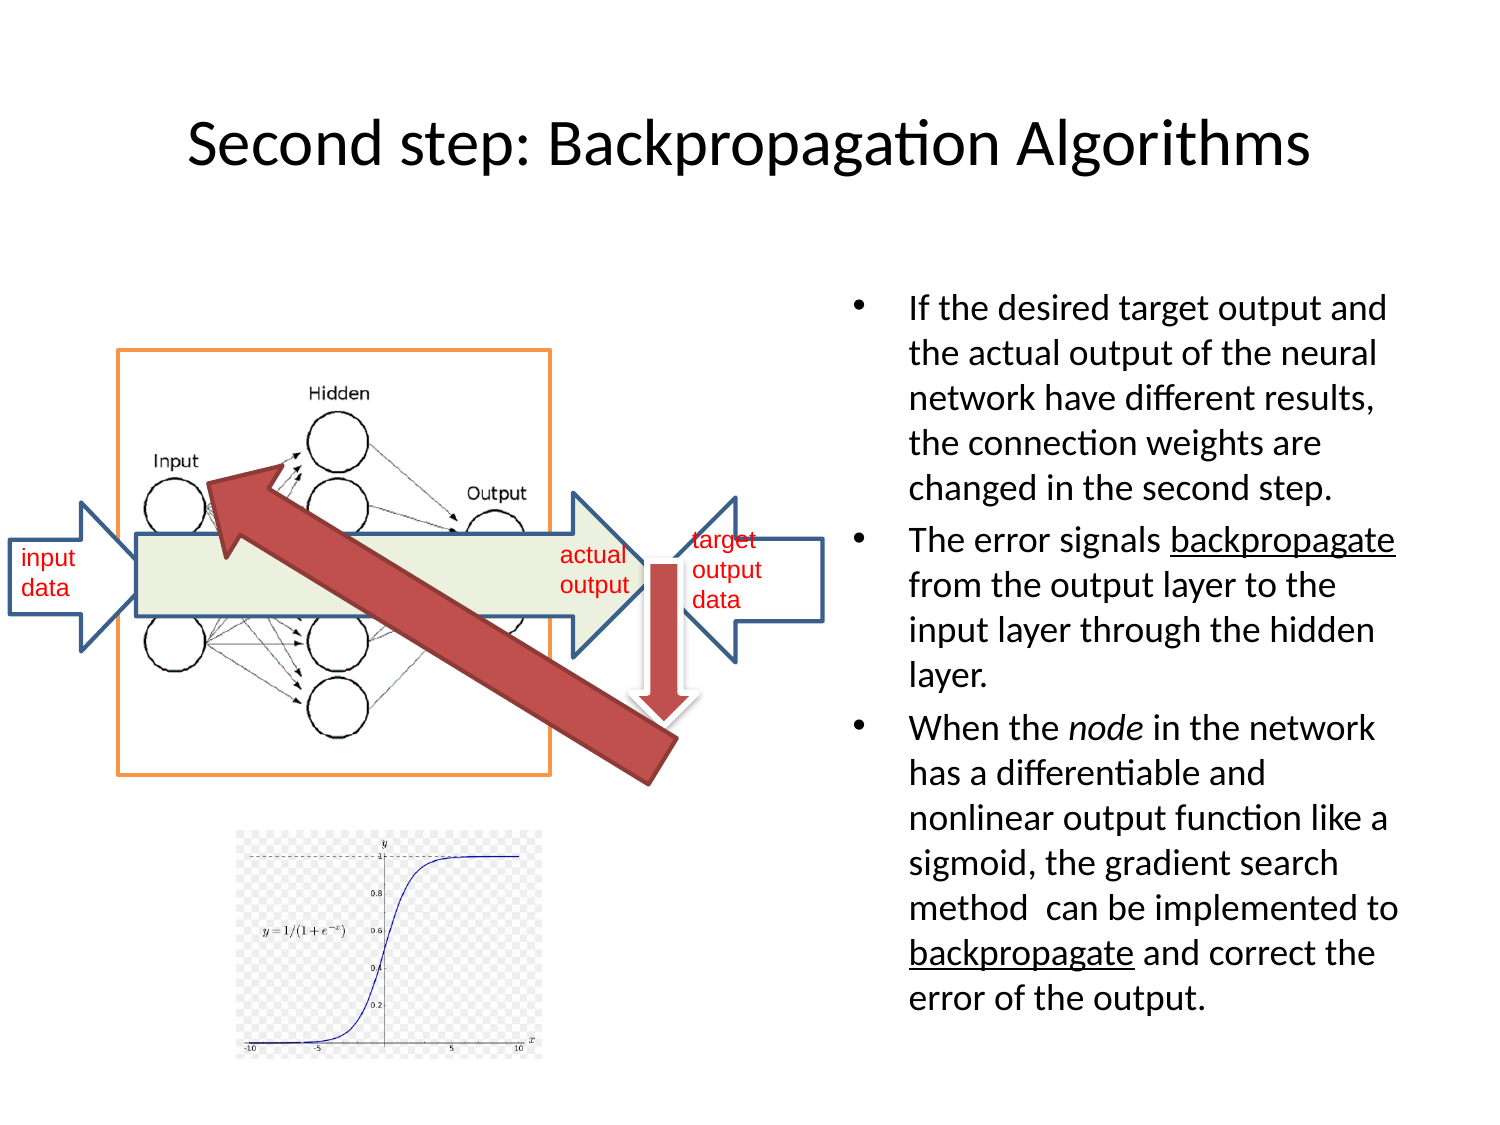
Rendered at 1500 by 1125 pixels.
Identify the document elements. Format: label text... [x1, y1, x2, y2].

text_box [116, 348, 552, 547]
title Second step: Backpropagation Algorithms [75, 45, 1425, 233]
text_box [549, 657, 679, 787]
list If the desired target output and the actual output of the neural network have different results, the connection weights are changed in the second step. The error signals backpropagate from the output layer to the input layer through the hidden layer. When the node in the network has a differentiable and nonlinear output function like a sigmoid, the gradient search method can be implemented to backpropagate and correct the error of the output. [837, 275, 1425, 1005]
text_box [7, 500, 128, 654]
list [133, 376, 545, 749]
text_box [714, 495, 738, 516]
text_box [549, 607, 627, 660]
text_box [570, 490, 615, 531]
text_box [116, 607, 552, 777]
text_box target output data [656, 516, 779, 621]
text_box actual output [549, 531, 649, 607]
text_box input data [6, 534, 98, 609]
text_box [691, 536, 825, 665]
text_box [627, 557, 700, 729]
picture [236, 829, 542, 1060]
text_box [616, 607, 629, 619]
